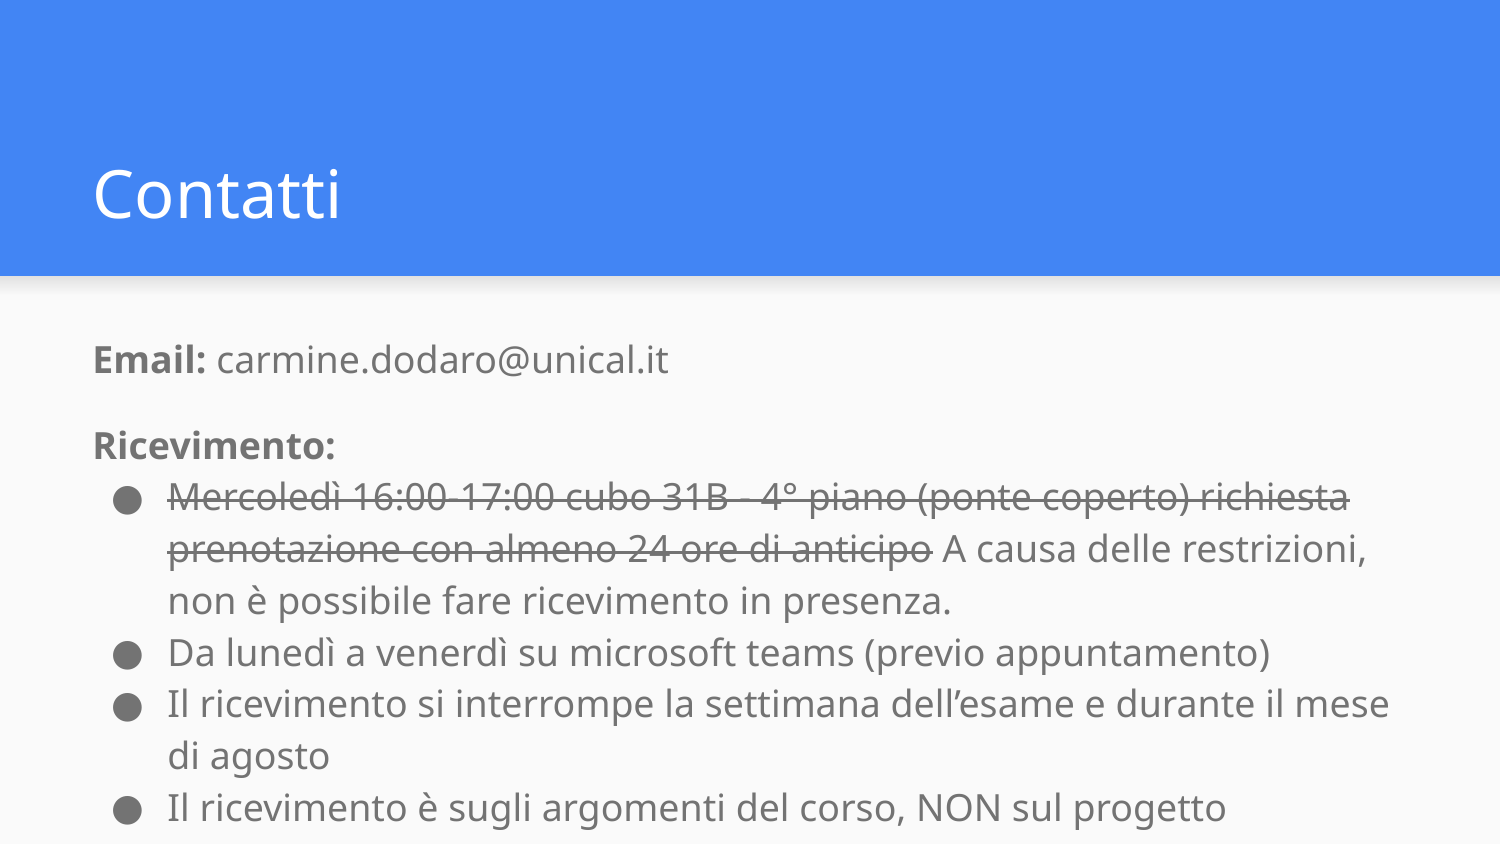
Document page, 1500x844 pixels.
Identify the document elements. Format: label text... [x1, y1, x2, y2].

title Contatti [77, 121, 1427, 248]
list Email: carmine.dodaro@unical.it Ricevimento: Mercoledì 16:00-17:00 cubo 31B - 4° piano (ponte coperto) richiesta prenotazione con almeno 24 ore di anticipo A causa delle restrizioni, non è possibile fare ricevimento in presenza. Da lunedì a venerdì su microsoft teams (previo appuntamento) Il ricevimento si interrompe la settimana dell’esame e durante il mese di agosto Il ricevimento è sugli argomenti del corso, NON sul progetto [77, 314, 1427, 819]
